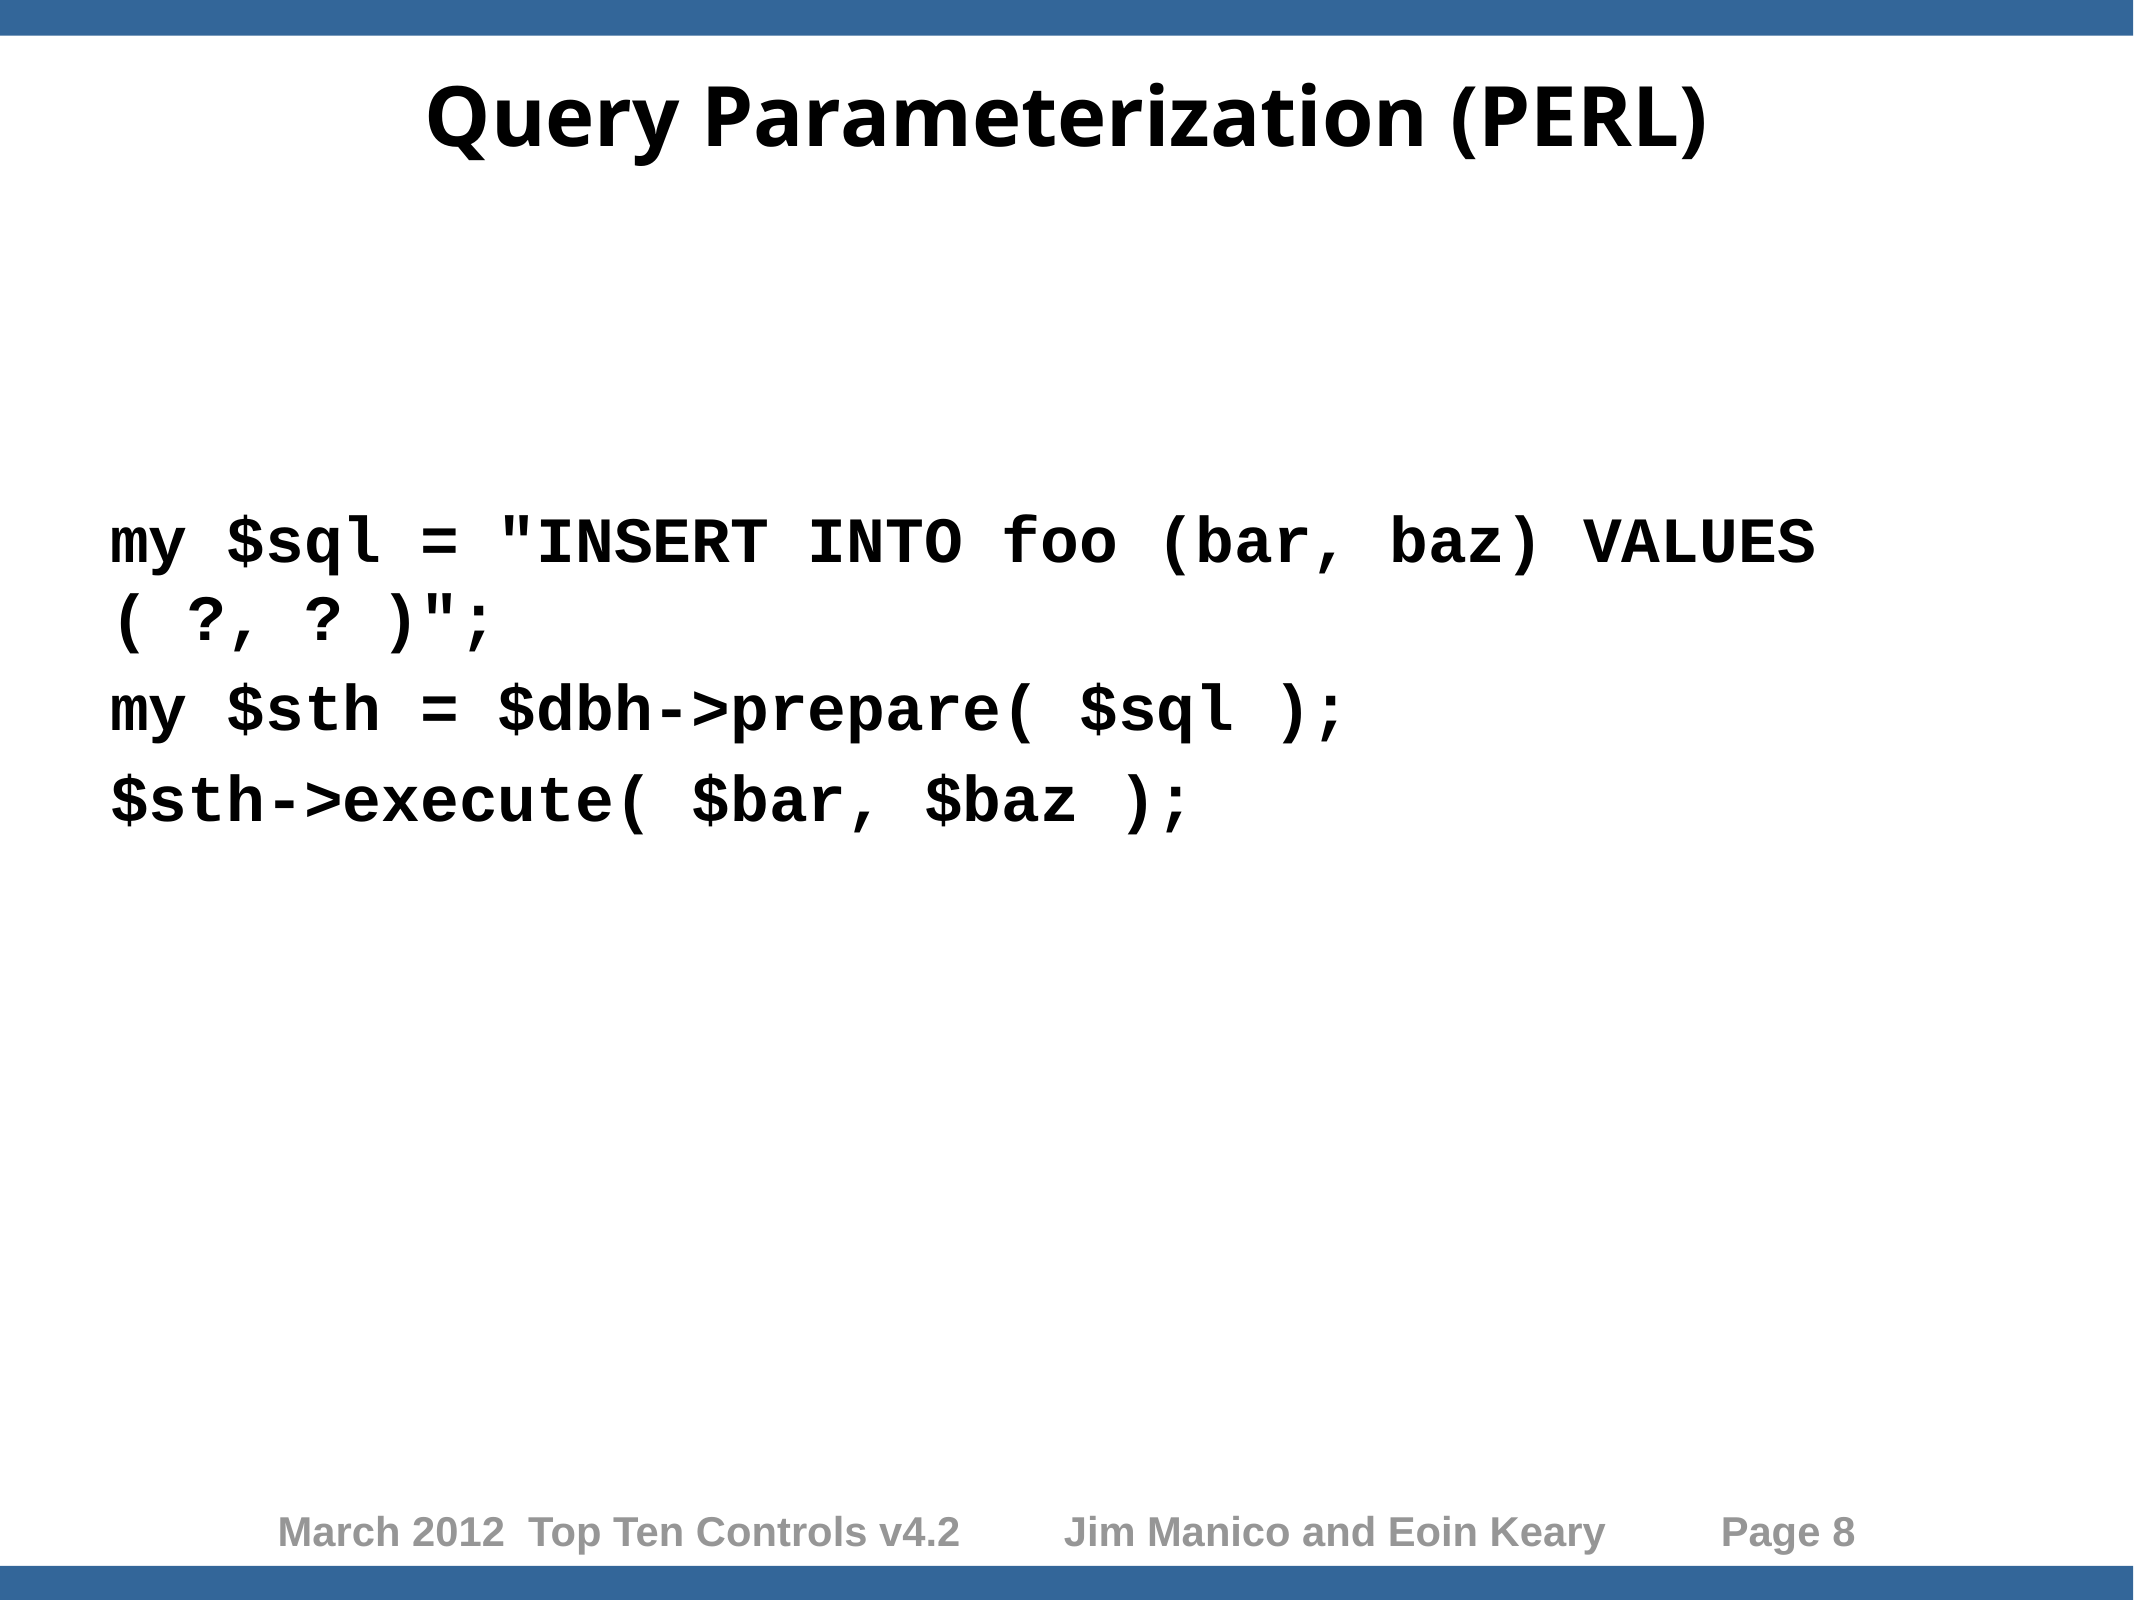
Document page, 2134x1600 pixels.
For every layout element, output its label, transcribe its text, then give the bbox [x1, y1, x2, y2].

title Query Parameterization (PERL) [0, 40, 2134, 187]
list my $sql = "INSERT INTO foo (bar, baz) VALUES ( ?, ? )"; my $sth = $dbh->prepare( $sql ); $sth->execute( $bar, $baz ); [88, 487, 2084, 1088]
